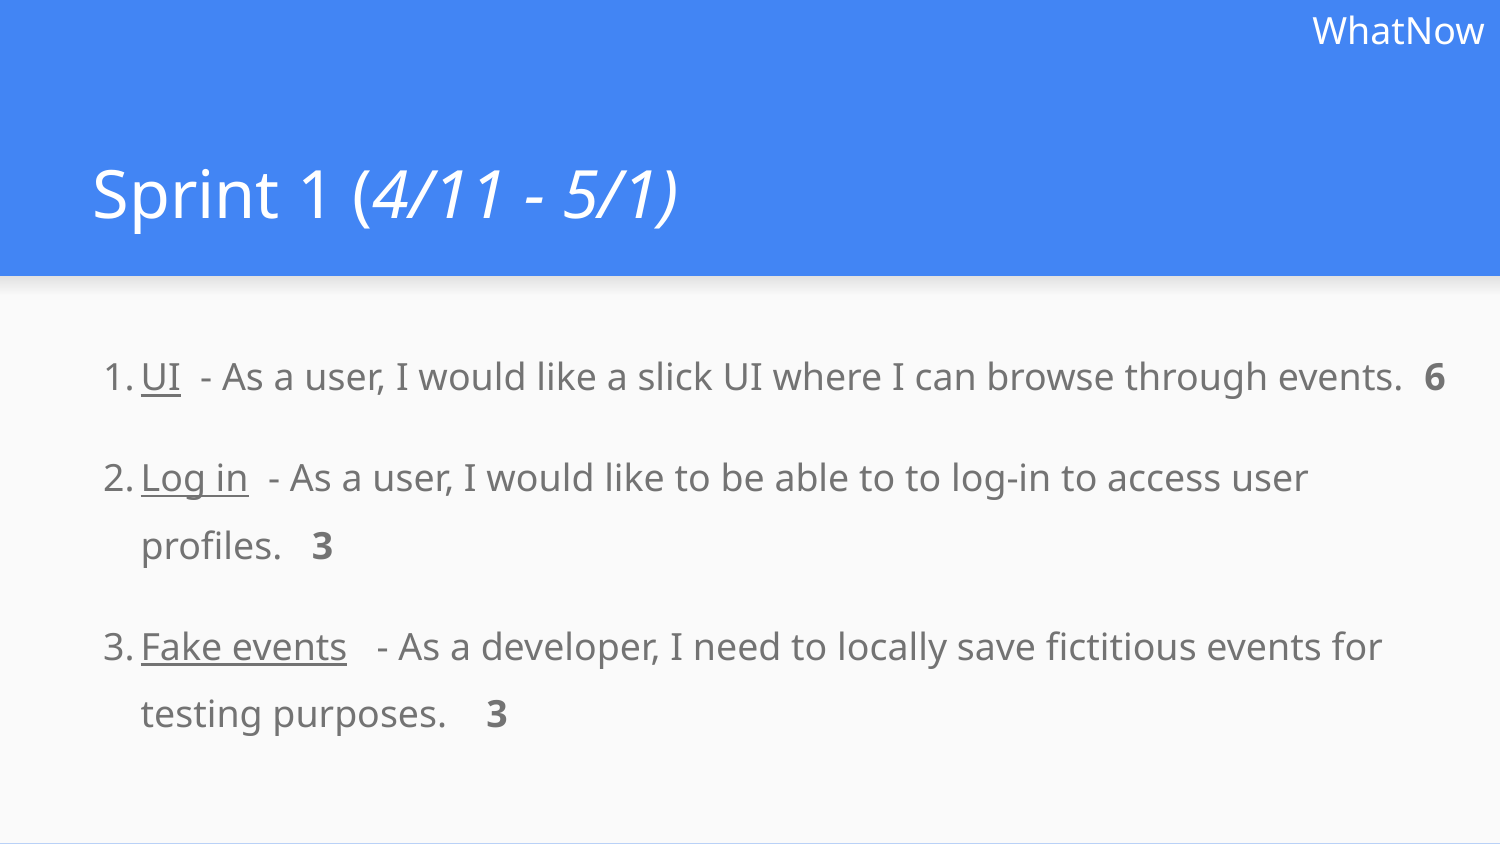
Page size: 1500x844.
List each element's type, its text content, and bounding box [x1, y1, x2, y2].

list UI - As a user, I would like a slick UI where I can browse through events. 6 Log in - As a user, I would like to be able to to log-in to access user profiles. 3 Fake events - As a developer, I need to locally save fictitious events for testing purposes. 3 [50, 315, 1466, 761]
text_box WhatNow [1289, 0, 1500, 60]
title Sprint 1 (4/11 - 5/1) [77, 121, 1427, 248]
